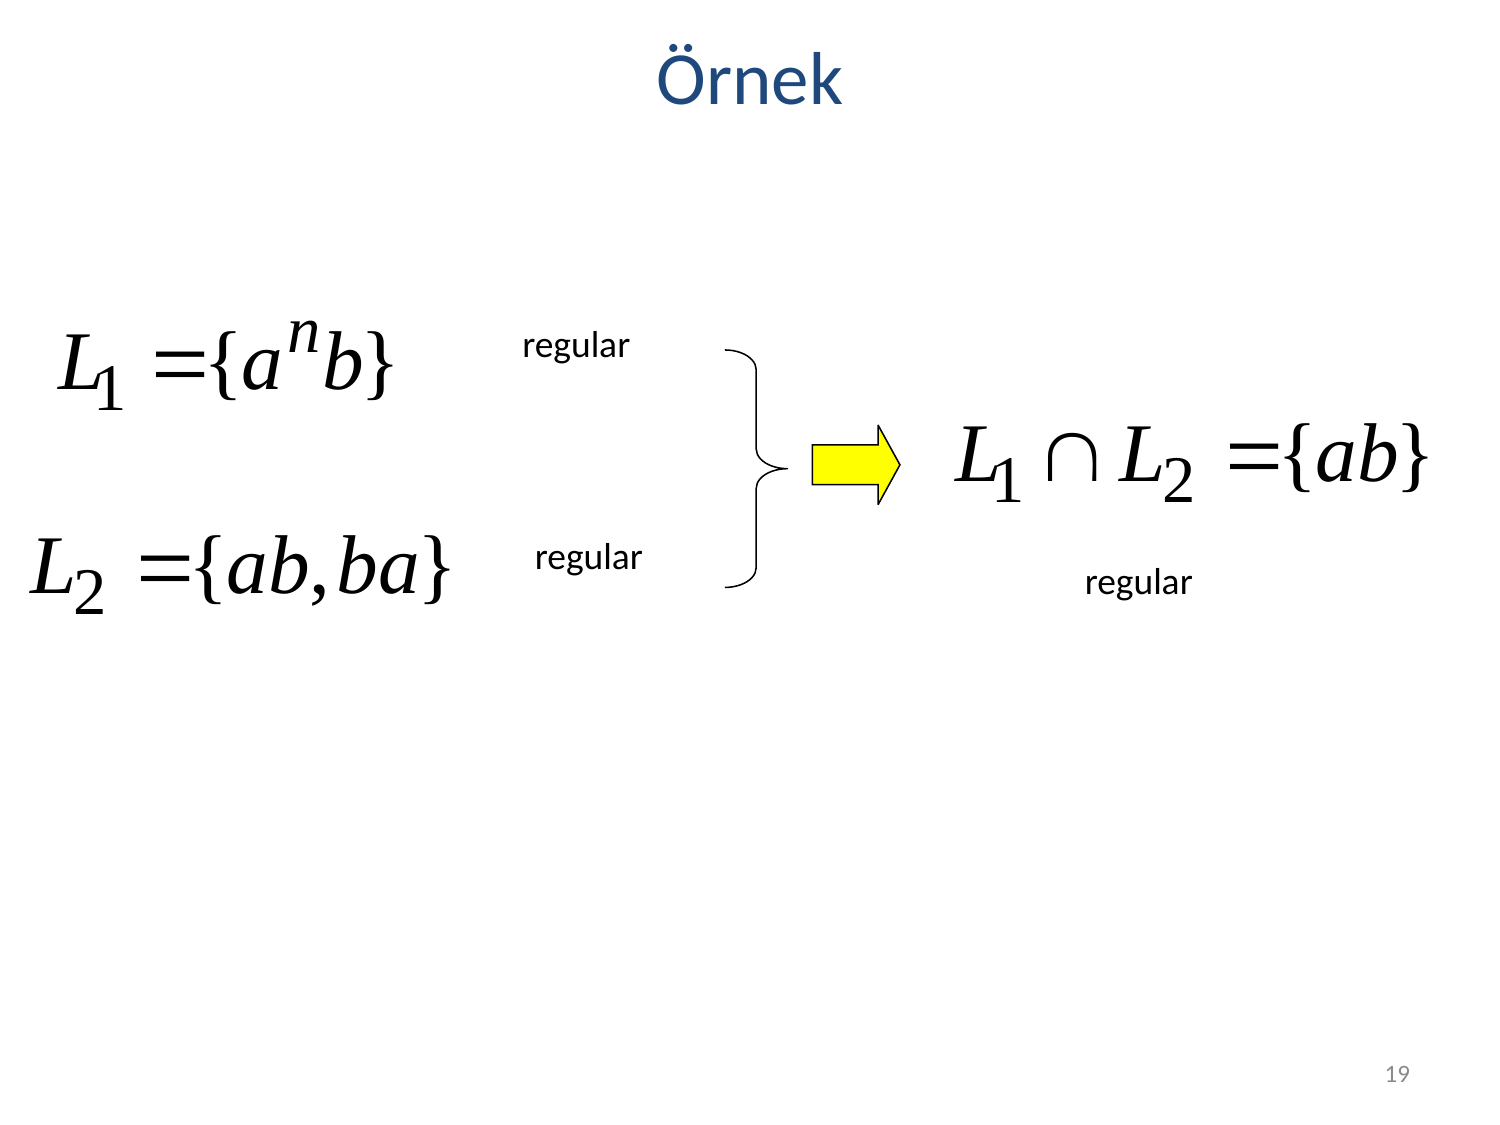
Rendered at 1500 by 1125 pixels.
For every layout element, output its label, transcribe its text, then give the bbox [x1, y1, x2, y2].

text_box regular [520, 524, 658, 585]
text_box [812, 425, 900, 505]
slide_number 19 [1074, 1042, 1425, 1103]
text_box [724, 349, 788, 588]
text_box regular [507, 312, 646, 373]
text_box Örnek [24, 24, 1475, 125]
text_box regular [1070, 549, 1208, 610]
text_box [24, 524, 455, 619]
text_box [52, 295, 397, 415]
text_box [949, 412, 1432, 507]
